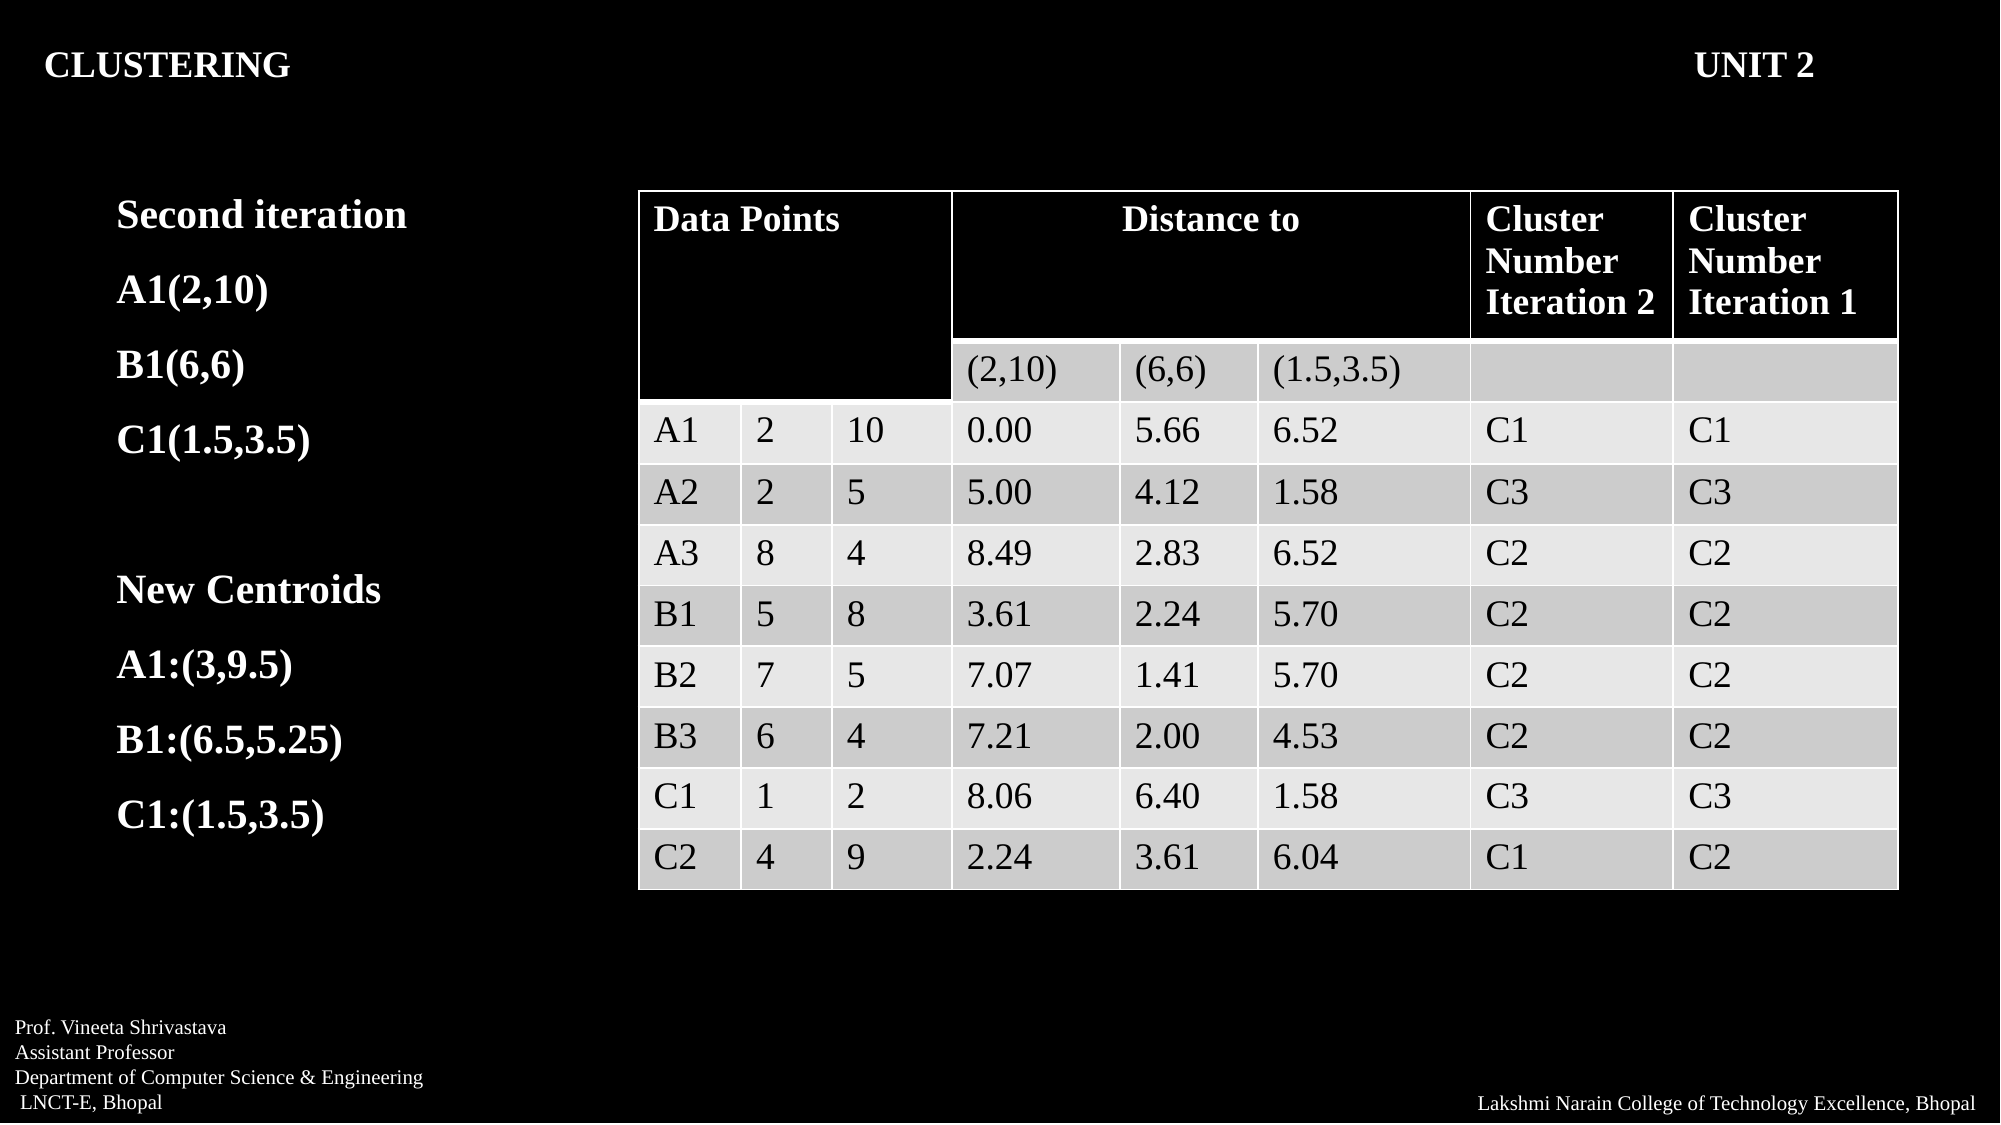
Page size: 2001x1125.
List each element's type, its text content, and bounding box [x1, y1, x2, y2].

table_cell (2,10) [953, 344, 1119, 401]
table_cell C2 [1674, 586, 1897, 645]
table_cell A2 [640, 465, 740, 524]
table_cell C2 [1674, 526, 1897, 585]
table_cell 5.00 [953, 465, 1119, 524]
table_cell 2.83 [1121, 526, 1257, 585]
table_cell 7.21 [953, 708, 1119, 767]
table_cell 4.12 [1121, 465, 1257, 524]
table_cell 4.53 [1259, 708, 1470, 767]
table_cell 8.49 [953, 526, 1119, 585]
table_cell 0.00 [953, 403, 1119, 463]
table_cell 10 [833, 405, 951, 463]
table_cell 6.52 [1259, 403, 1470, 463]
table_cell 2 [742, 405, 831, 463]
table_cell C1 [1674, 403, 1897, 463]
table_cell C2 [1674, 708, 1897, 767]
table_cell C2 [1471, 586, 1672, 645]
table_cell (1.5,3.5) [1259, 344, 1470, 401]
table_cell C1 [640, 769, 740, 828]
table_cell 1.58 [1259, 465, 1470, 524]
table_cell C2 [1674, 647, 1897, 706]
table_cell 7.07 [953, 647, 1119, 706]
table_cell B3 [640, 708, 740, 767]
table_cell 1 [742, 769, 831, 828]
table_cell C3 [1471, 465, 1672, 524]
table_cell (6,6) [1121, 344, 1257, 401]
table_cell 1.58 [1259, 769, 1470, 828]
table_cell C3 [1674, 465, 1897, 524]
table_cell C3 [1471, 769, 1672, 828]
table_cell 5 [833, 465, 951, 524]
table_cell B1 [640, 586, 740, 645]
table_header Cluster Number Iteration 1 [1674, 192, 1897, 338]
table_cell 4 [833, 526, 951, 585]
table_cell 6.40 [1121, 769, 1257, 828]
table_cell C3 [1674, 769, 1897, 828]
table_cell C2 [1471, 647, 1672, 706]
table_cell C2 [1674, 830, 1897, 889]
table_cell 8.06 [953, 769, 1119, 828]
text_box Lakshmi Narain College of Technology Excellence, Bhopal [1462, 1082, 2000, 1122]
table_cell 3.61 [953, 586, 1119, 645]
table_cell 2 [742, 465, 831, 524]
table_cell C1 [1471, 830, 1672, 889]
text_box CLUSTERING UNIT 2 [29, 32, 1971, 93]
table_cell C2 [640, 830, 740, 889]
table_cell 9 [833, 830, 951, 889]
table_cell 6.52 [1259, 526, 1470, 585]
table_cell C2 [1471, 526, 1672, 585]
table_cell A3 [640, 526, 740, 585]
table_cell A1 [640, 405, 740, 463]
text_box Prof. Vineeta Shrivastava Assistant Professor Department of Computer Science & Engineering LNCT-E, Bhopal [0, 1006, 520, 1121]
table_cell 5.70 [1259, 647, 1470, 706]
table_cell 6 [742, 708, 831, 767]
text_box Second iteration A1(2,10) B1(6,6) C1(1.5,3.5) New Centroids A1:(3,9.5) B1:(6.5,5.25) C1:(1.5,3.5) [101, 154, 1899, 845]
table_cell B2 [640, 647, 740, 706]
table_cell C1 [1471, 403, 1672, 463]
text_box [0, 0, 2000, 1123]
table_cell 4 [742, 830, 831, 889]
table_header Distance to [953, 192, 1470, 338]
table_cell 4 [833, 708, 951, 767]
table_cell 8 [833, 586, 951, 645]
table_cell C2 [1471, 708, 1672, 767]
table_cell 2.24 [953, 830, 1119, 889]
table_header Data Points [640, 192, 951, 399]
table_cell [1674, 344, 1897, 401]
table_cell 5 [742, 586, 831, 645]
table_cell [1471, 344, 1672, 401]
table_cell 2 [833, 769, 951, 828]
table_cell 7 [742, 647, 831, 706]
table_cell 8 [742, 526, 831, 585]
table_cell 1.41 [1121, 647, 1257, 706]
table_cell 2.24 [1121, 586, 1257, 645]
table_cell 5.70 [1259, 586, 1470, 645]
table_cell 5.66 [1121, 403, 1257, 463]
table_cell 2.00 [1121, 708, 1257, 767]
table_header Cluster Number Iteration 2 [1471, 192, 1672, 338]
table_cell 6.04 [1259, 830, 1470, 889]
table_cell 3.61 [1121, 830, 1257, 889]
table_cell 5 [833, 647, 951, 706]
